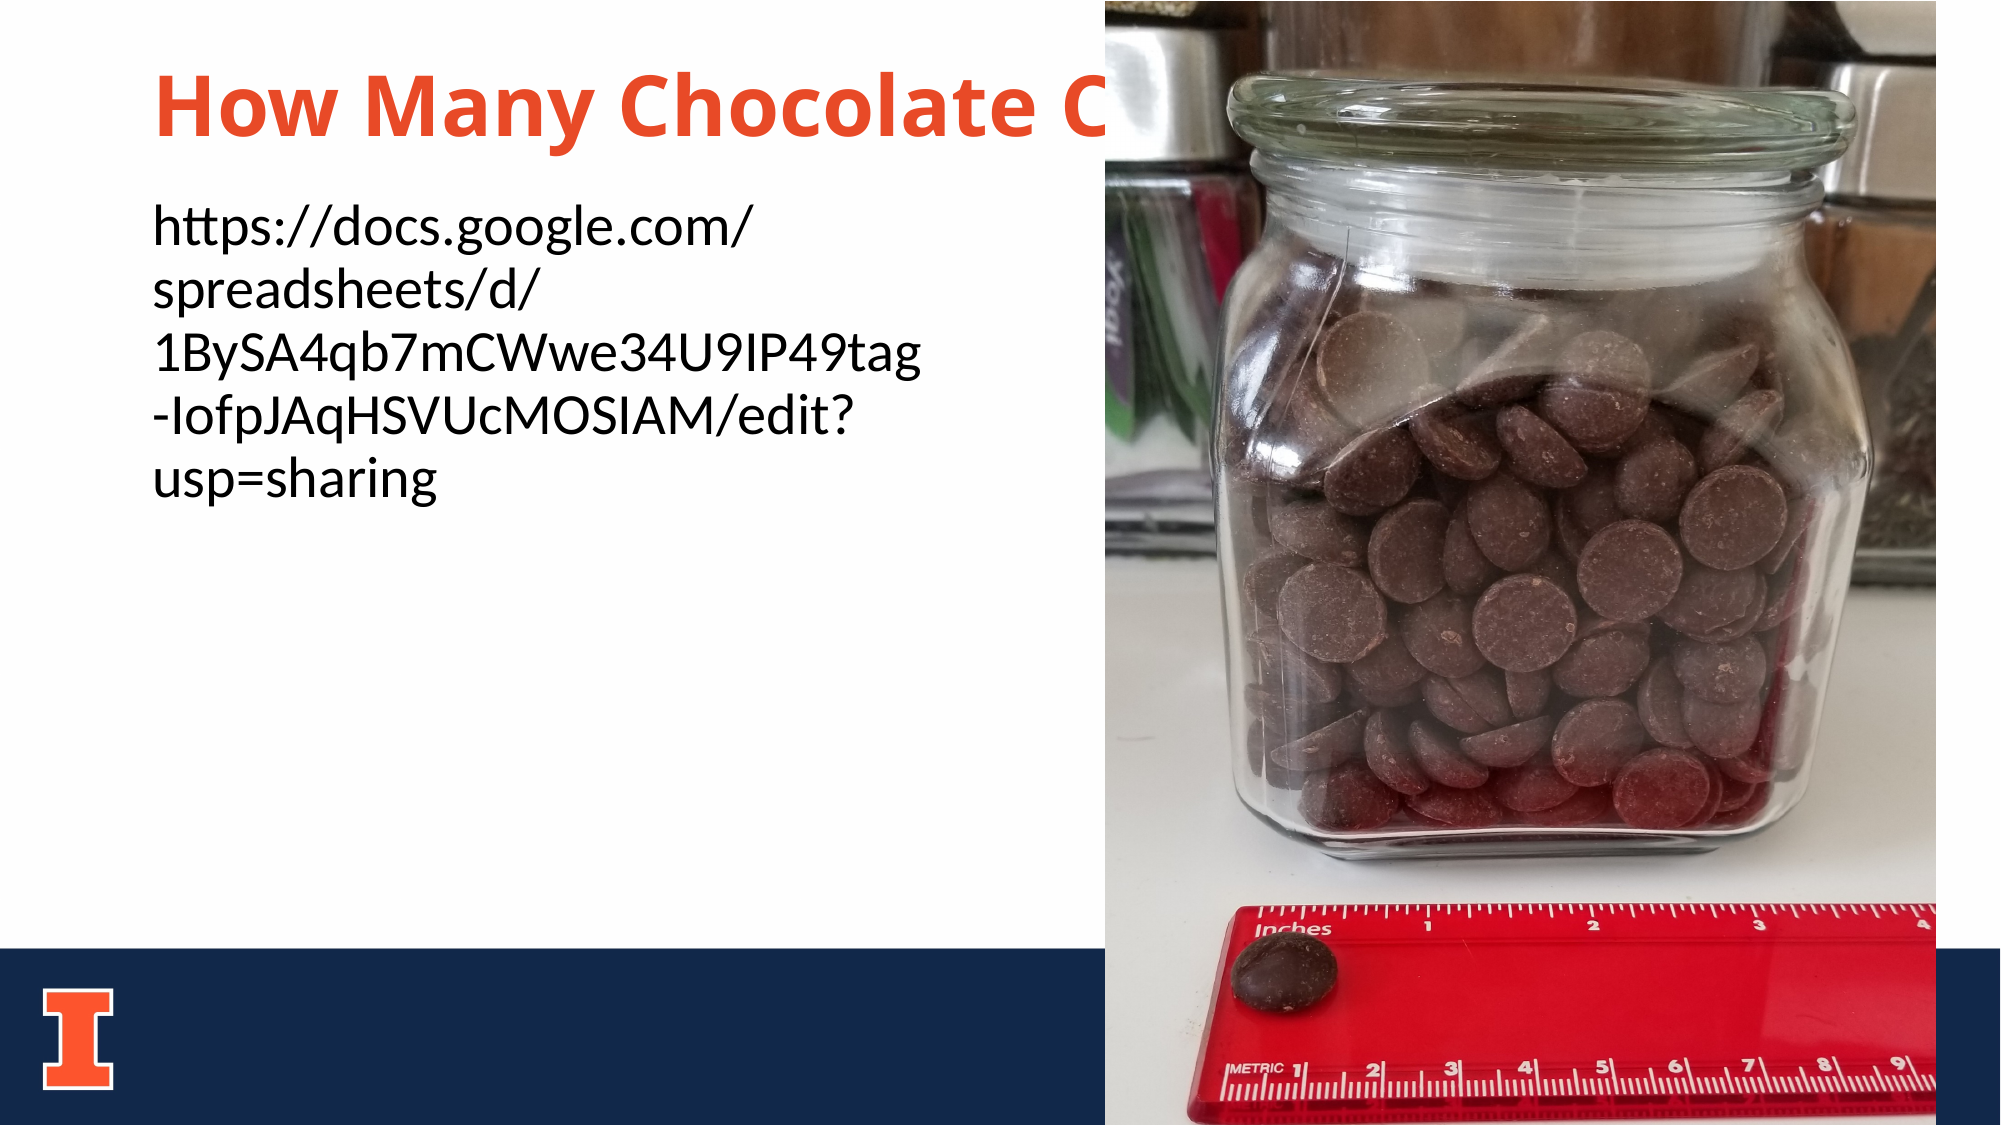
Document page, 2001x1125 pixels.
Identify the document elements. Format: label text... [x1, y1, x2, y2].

picture [0, 0, 2001, 1125]
title How Many Chocolate Chips? [137, 56, 1105, 163]
list https://docs.google.com/spreadsheets/d/1BySA4qb7mCWwe34U9IP49tag-IofpJAqHSVUcMOSIAM/edit?usp=sharing [137, 187, 944, 940]
